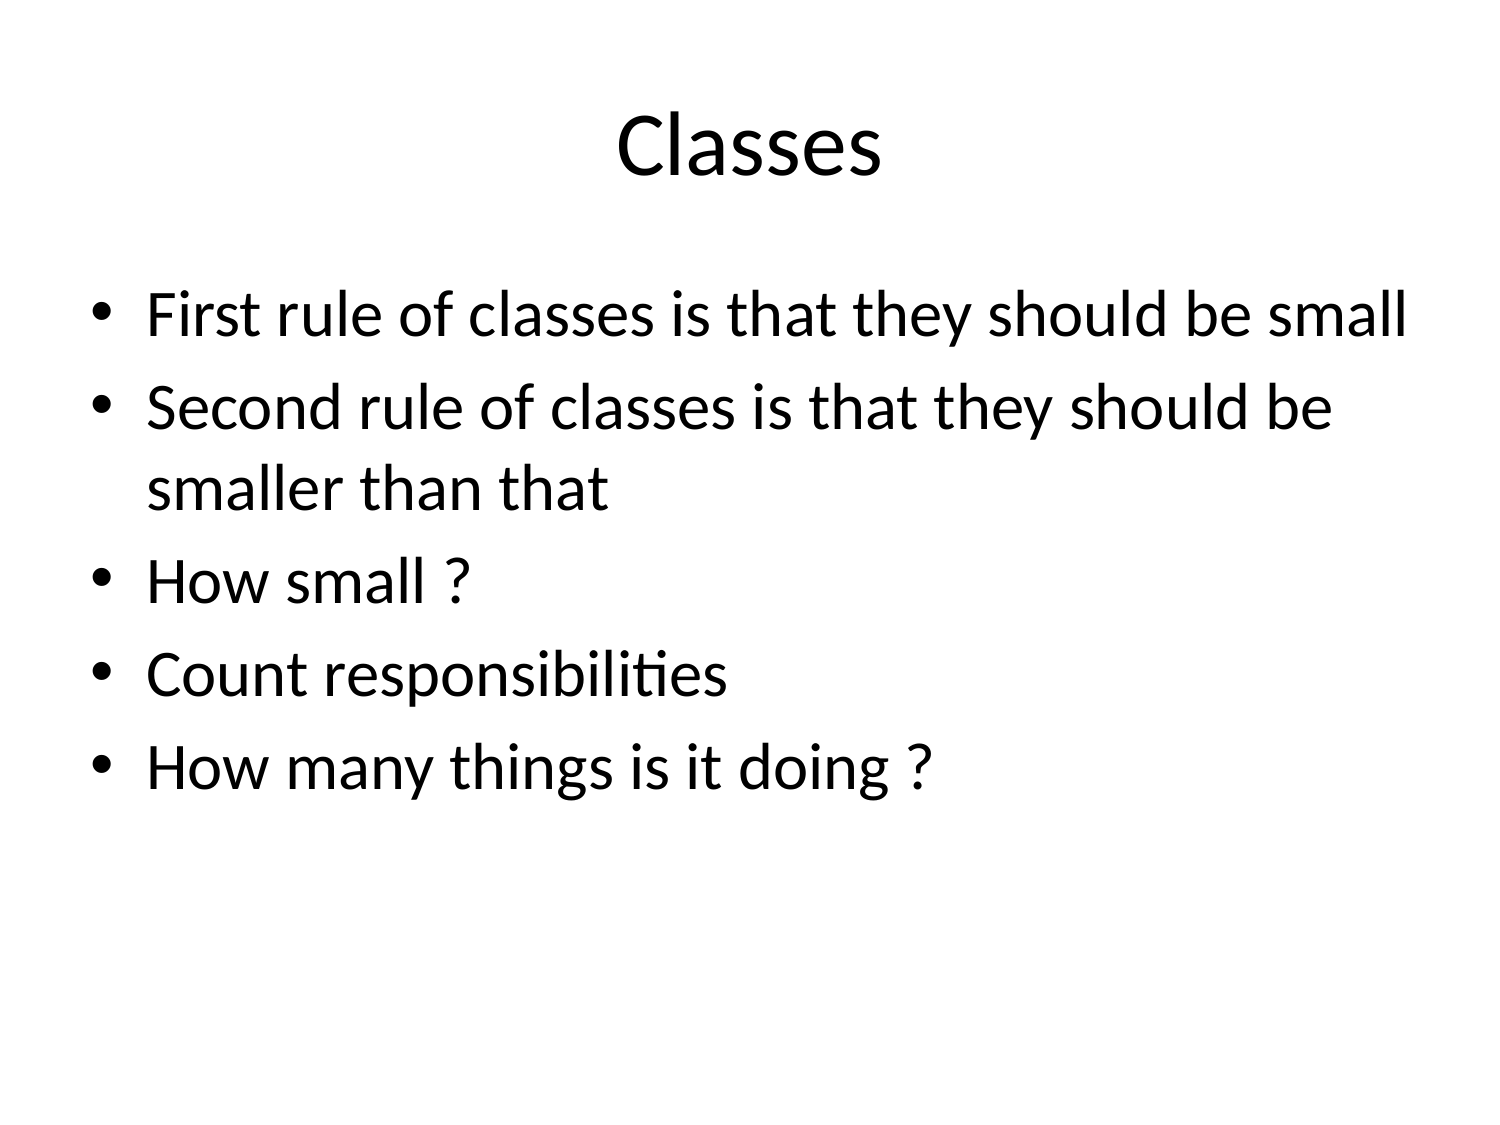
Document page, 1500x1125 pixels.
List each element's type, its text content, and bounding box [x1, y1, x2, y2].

title Classes [75, 45, 1425, 233]
list First rule of classes is that they should be small Second rule of classes is that they should be smaller than that How small ? Count responsibilities How many things is it doing ? [75, 262, 1425, 1005]
